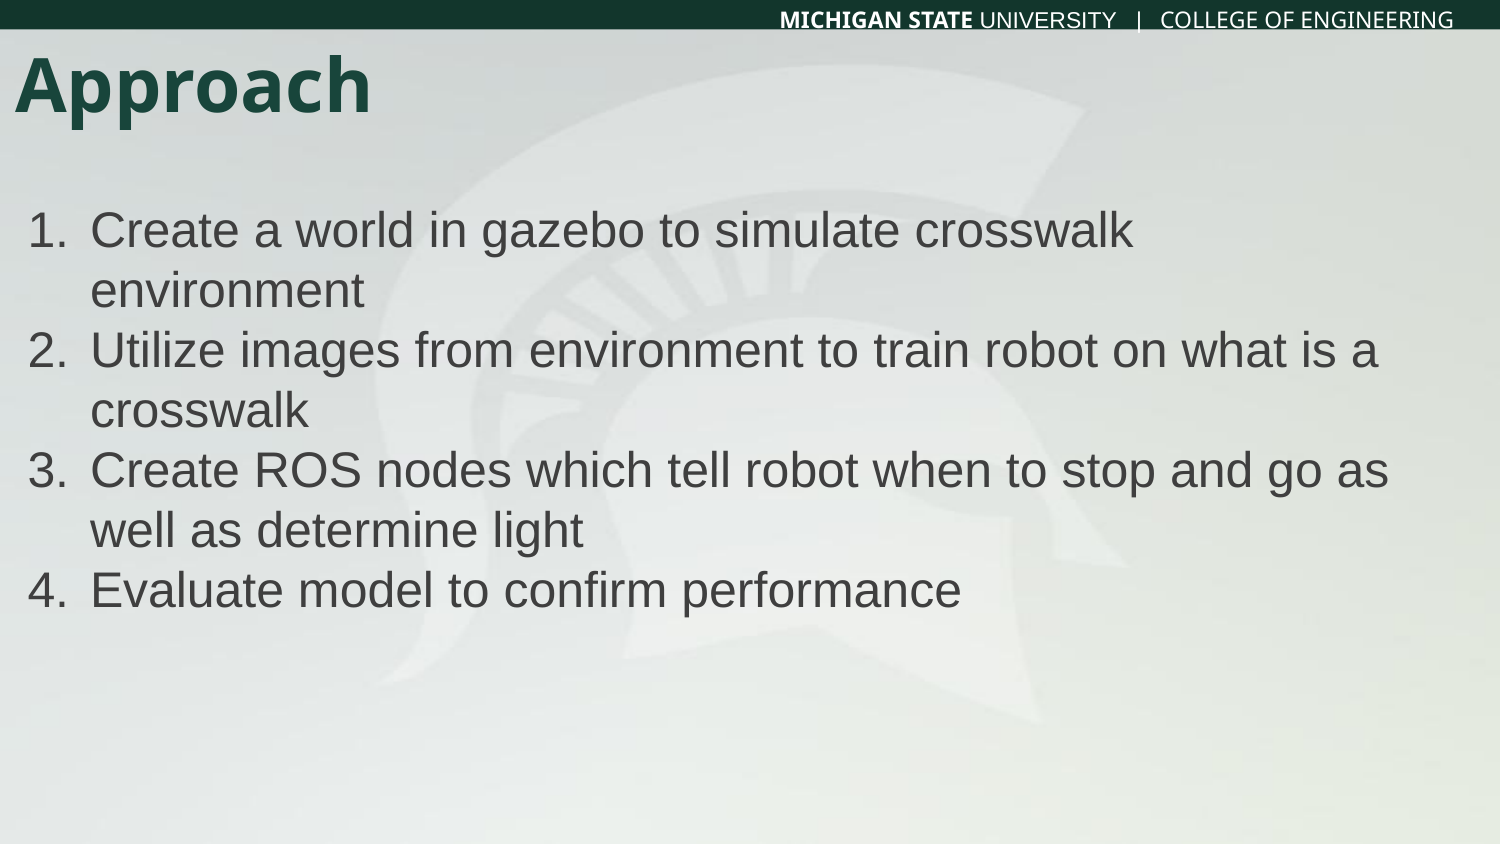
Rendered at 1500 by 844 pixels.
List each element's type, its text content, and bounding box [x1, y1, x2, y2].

picture [0, 30, 1500, 844]
subtitle Create a world in gazebo to simulate crosswalk environment Utilize images from environment to train robot on what is a crosswalk Create ROS nodes which tell robot when to stop and go as well as determine light Evaluate model to confirm performance [0, 190, 1423, 829]
title Approach [0, 30, 1275, 190]
